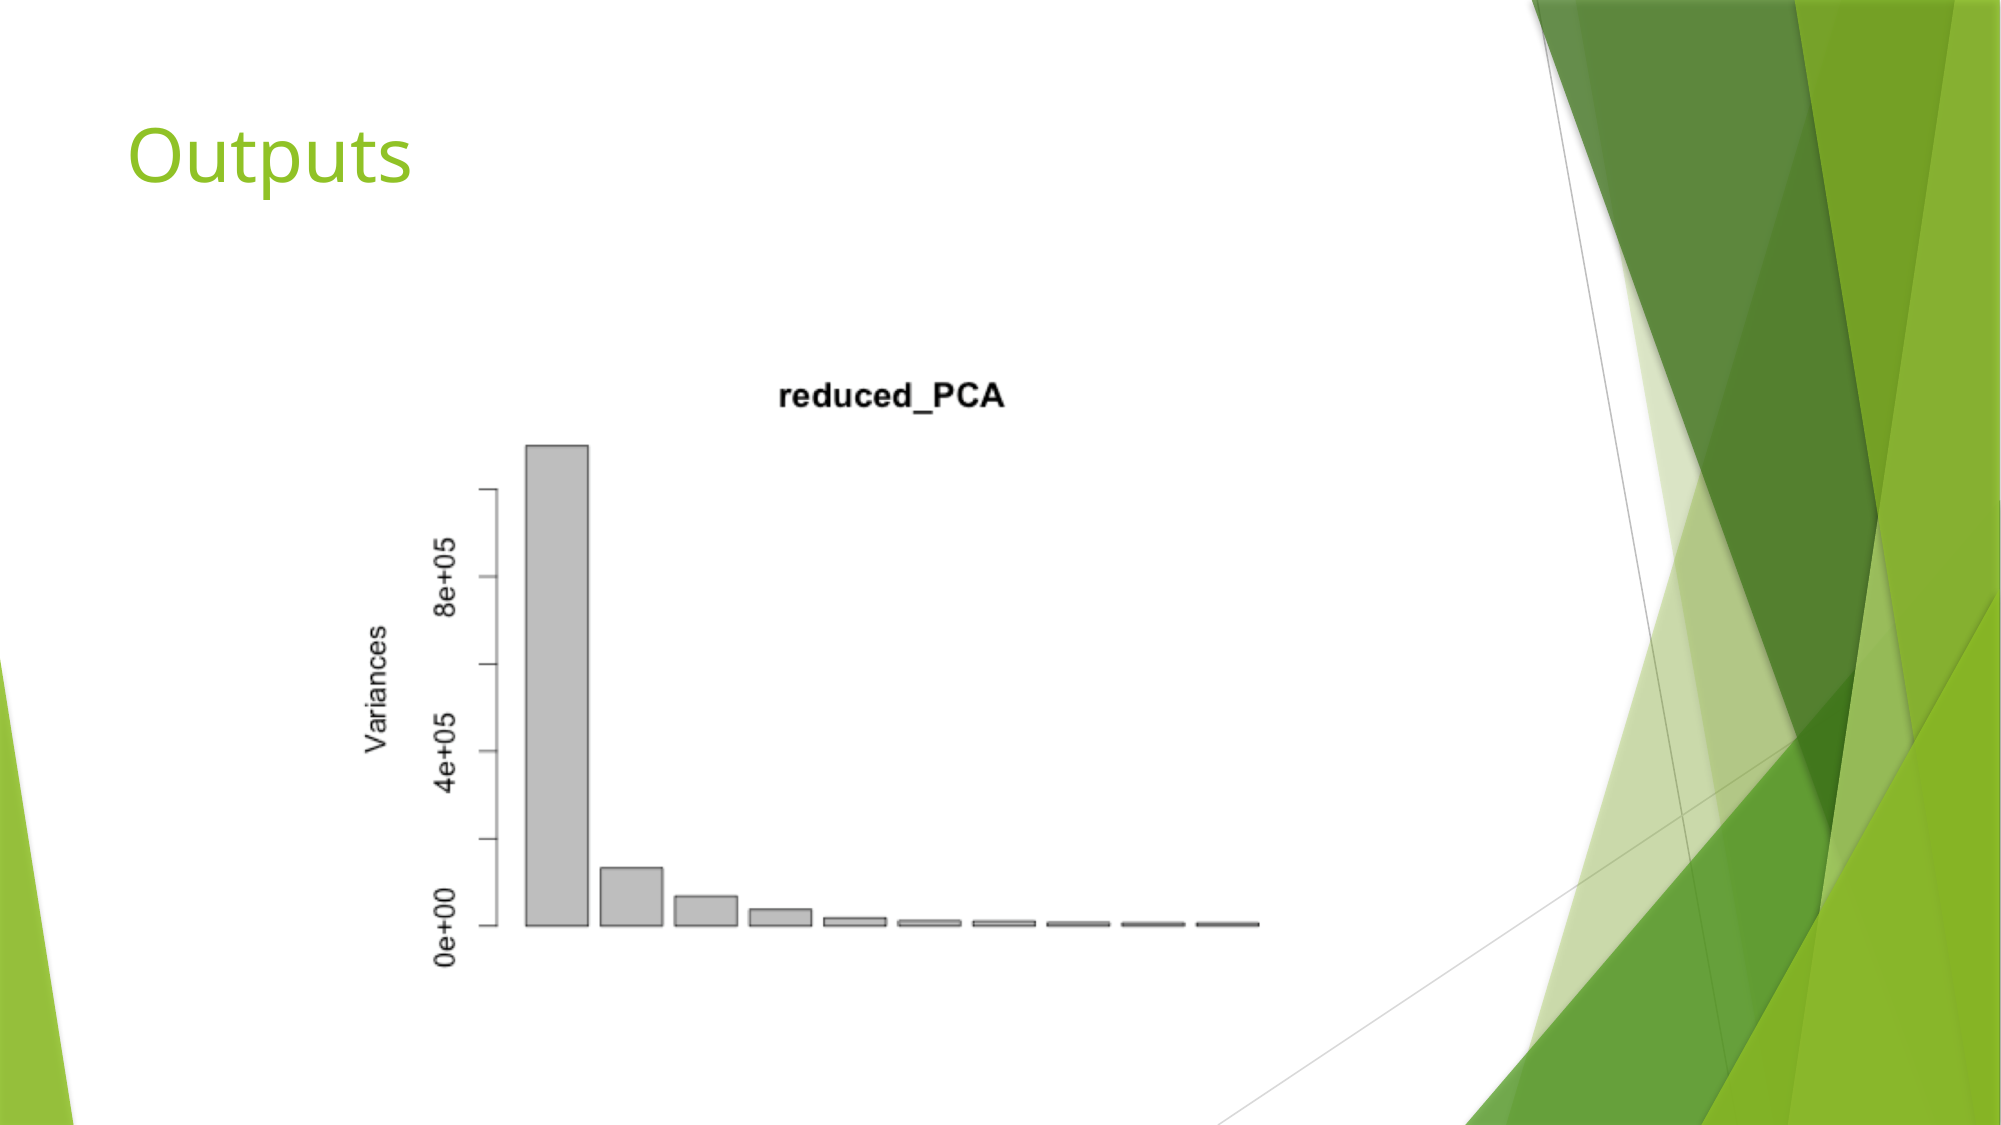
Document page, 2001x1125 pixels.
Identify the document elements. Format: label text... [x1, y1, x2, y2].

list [340, 353, 1292, 992]
title Outputs [111, 99, 1522, 317]
